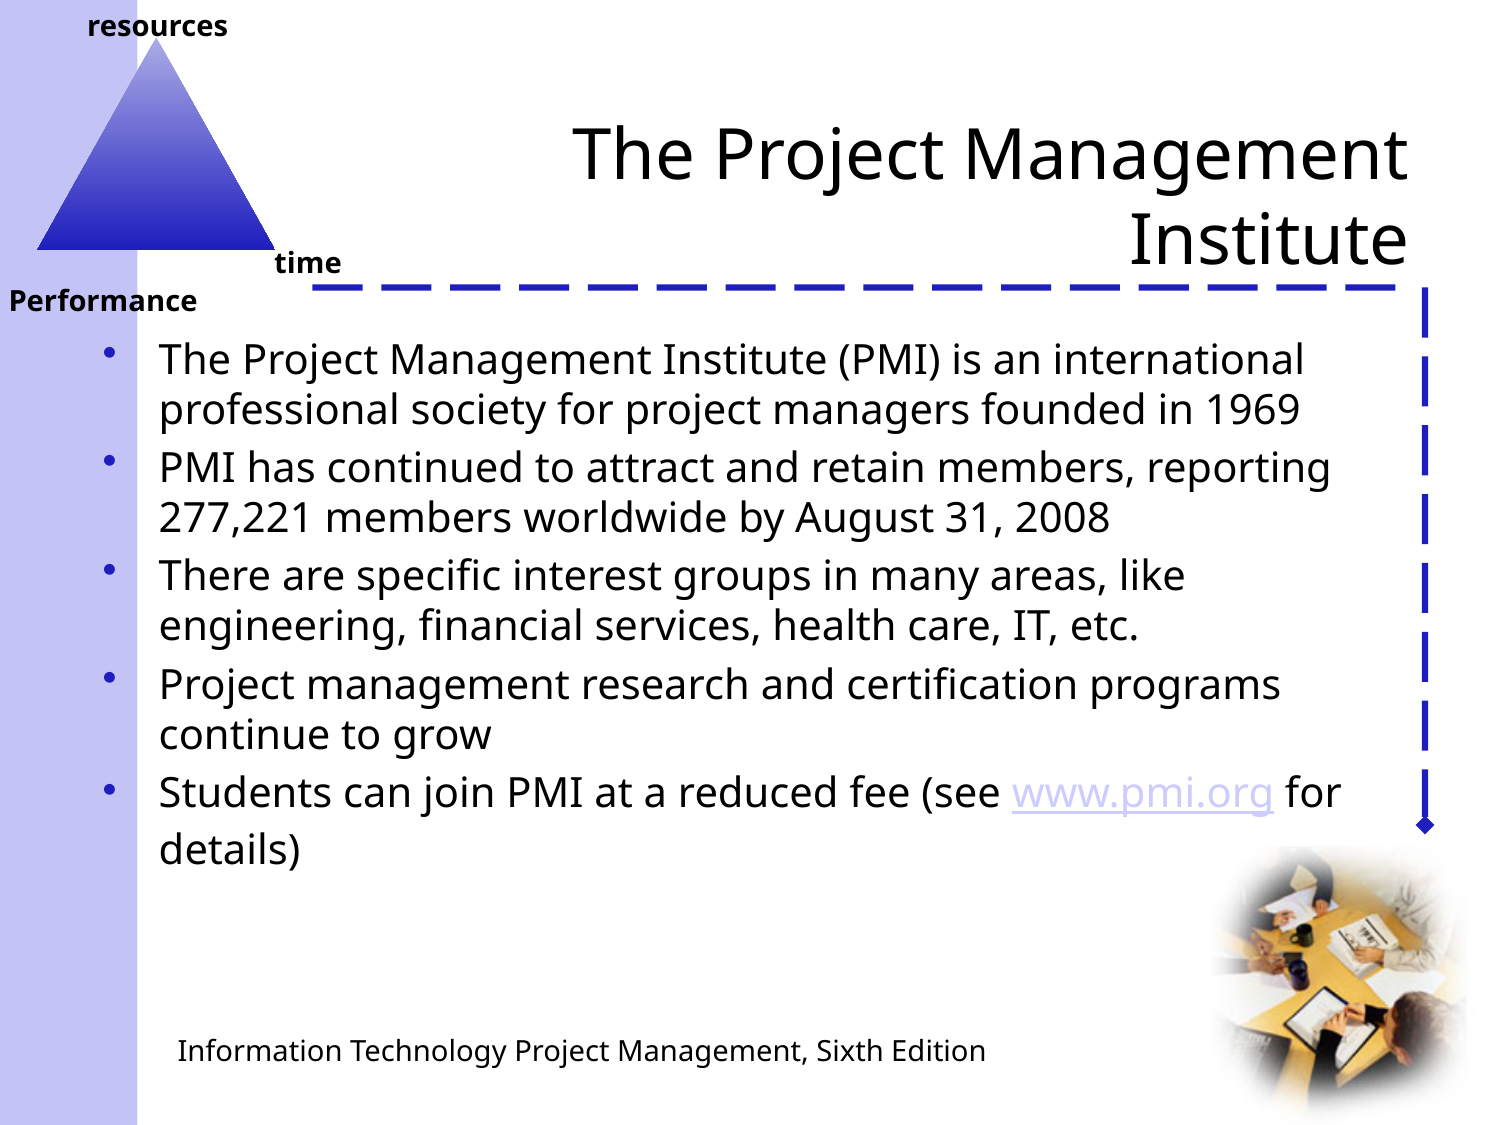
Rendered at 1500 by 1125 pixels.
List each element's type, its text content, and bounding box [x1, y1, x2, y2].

picture [1187, 1000, 1500, 1125]
footer Information Technology Project Management, Sixth Edition [162, 1024, 1126, 1101]
text_box [875, 324, 1500, 1000]
text_box [112, 1024, 425, 1100]
list The Project Management Institute (PMI) is an international professional society for project managers founded in 1969 PMI has continued to attract and retain members, reporting 277,221 members worldwide by August 31, 2008 There are specific interest groups in many areas, like engineering, financial services, health care, IT, etc. Project management research and certification programs continue to grow Students can join PMI at a reduced fee (see www.pmi.org for details) [87, 324, 1426, 1001]
title The Project Management Institute [312, 99, 1426, 288]
text_box [512, 1024, 988, 1100]
